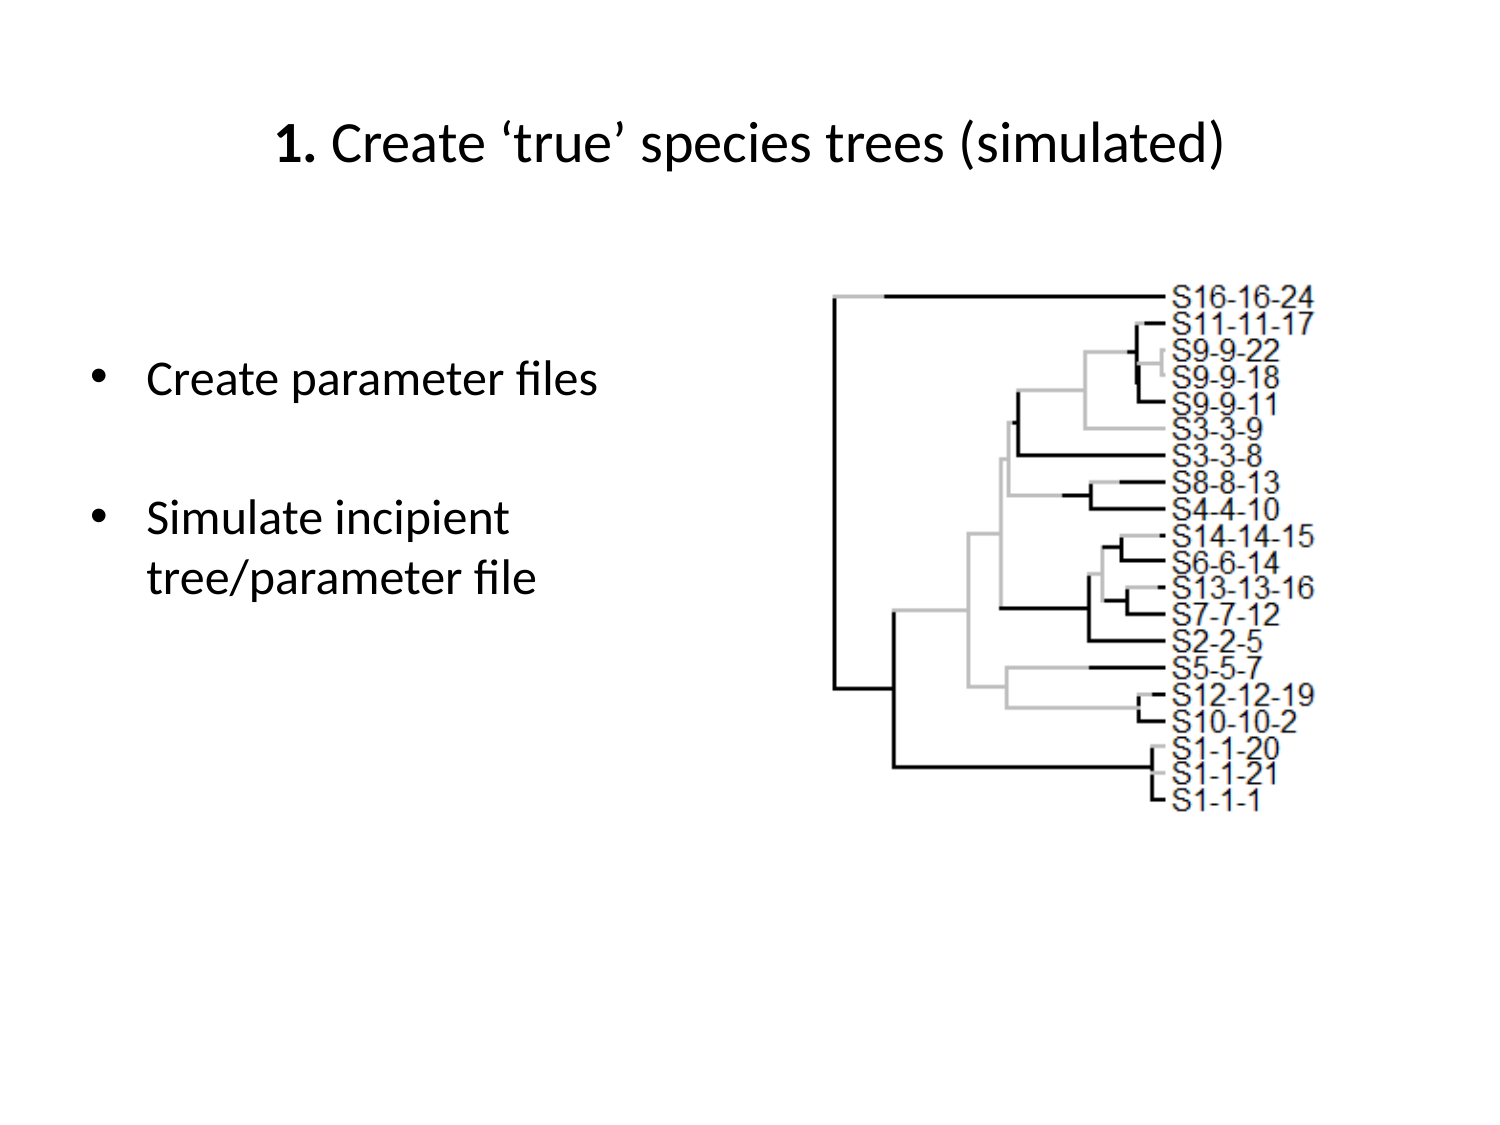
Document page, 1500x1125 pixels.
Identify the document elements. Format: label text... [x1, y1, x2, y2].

picture [812, 274, 1363, 826]
list Create parameter files Simulate incipient tree/parameter file [75, 337, 807, 675]
title 1. Create ‘true’ species trees (simulated) [75, 45, 1425, 233]
